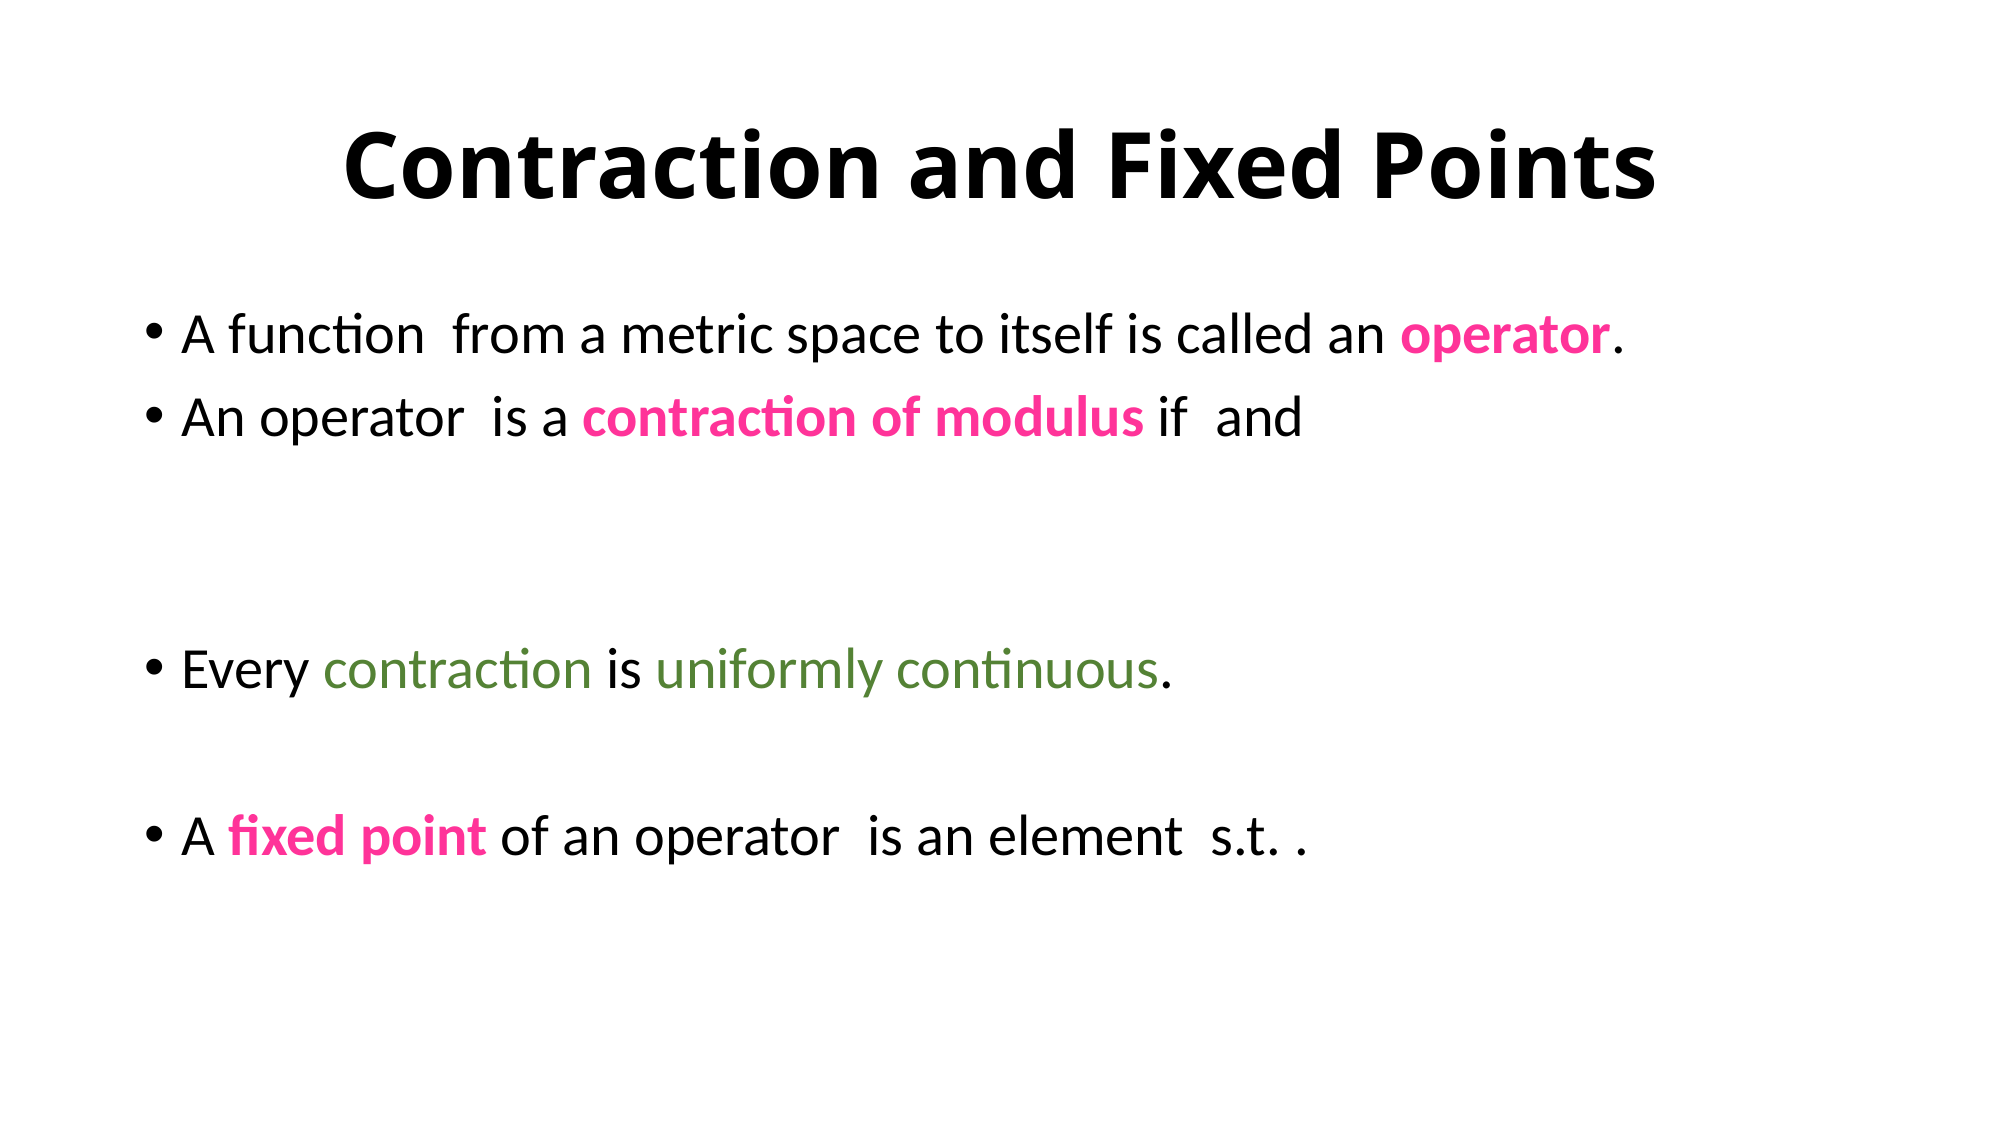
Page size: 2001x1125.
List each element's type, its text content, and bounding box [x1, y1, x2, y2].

title Contraction and Fixed Points [137, 59, 1863, 278]
